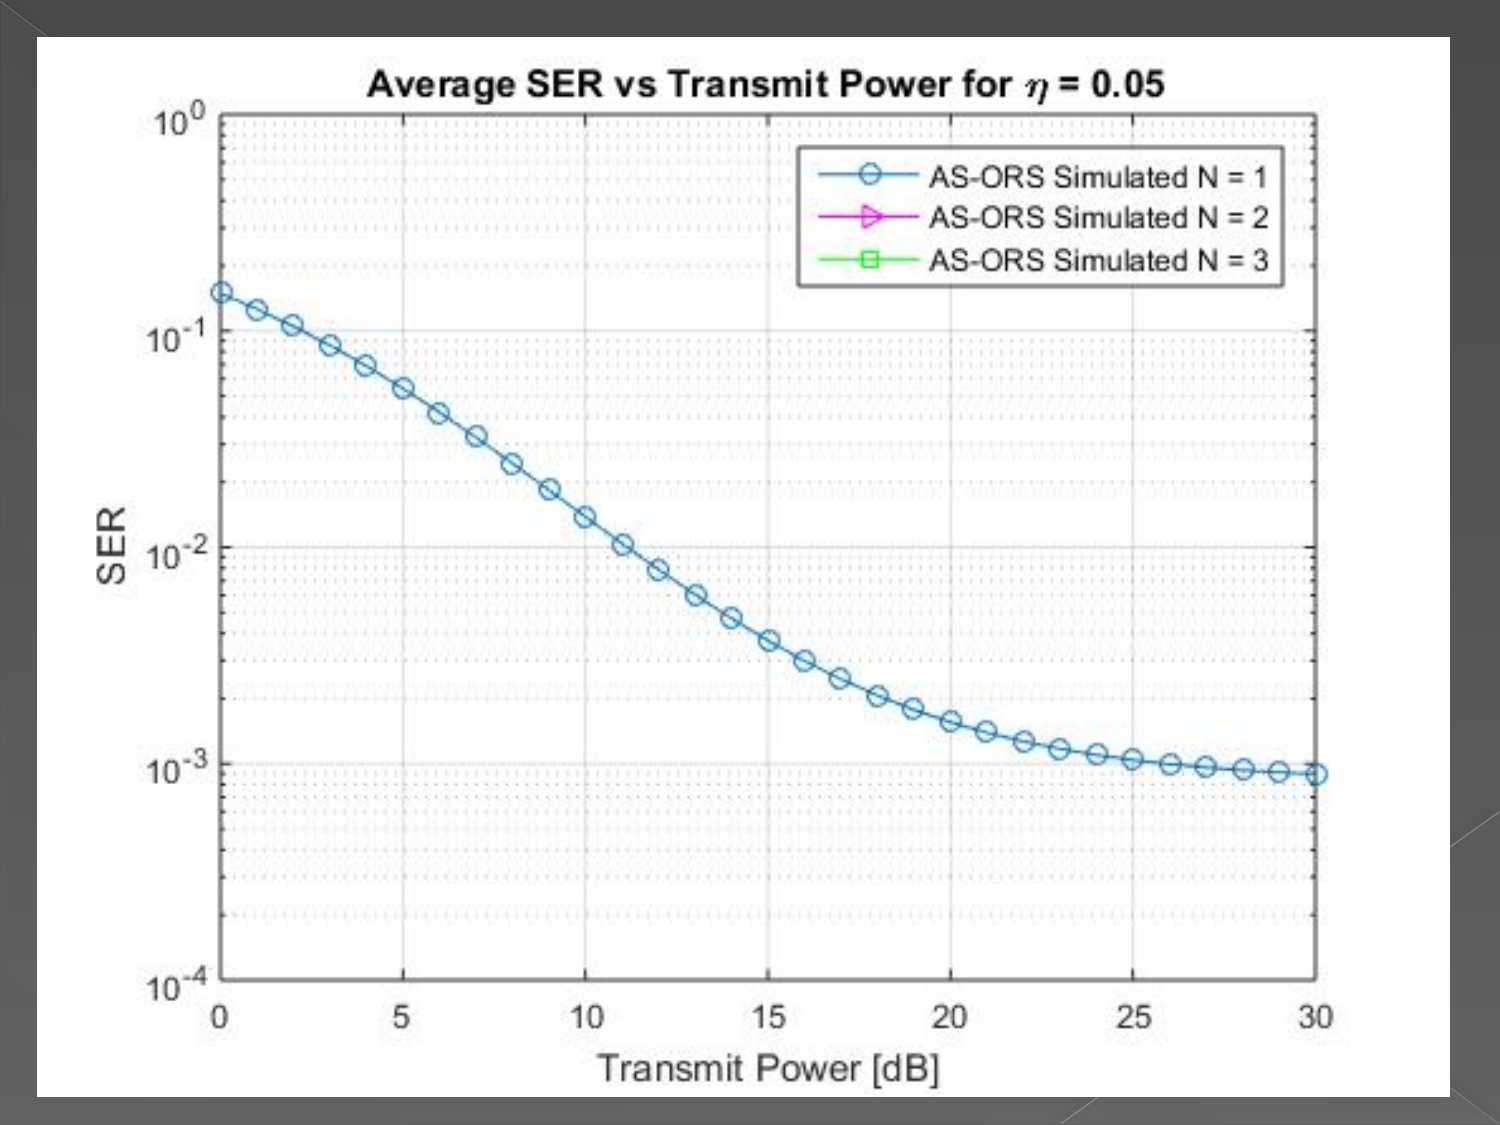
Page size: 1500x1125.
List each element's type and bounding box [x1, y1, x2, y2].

picture [37, 37, 1451, 1098]
